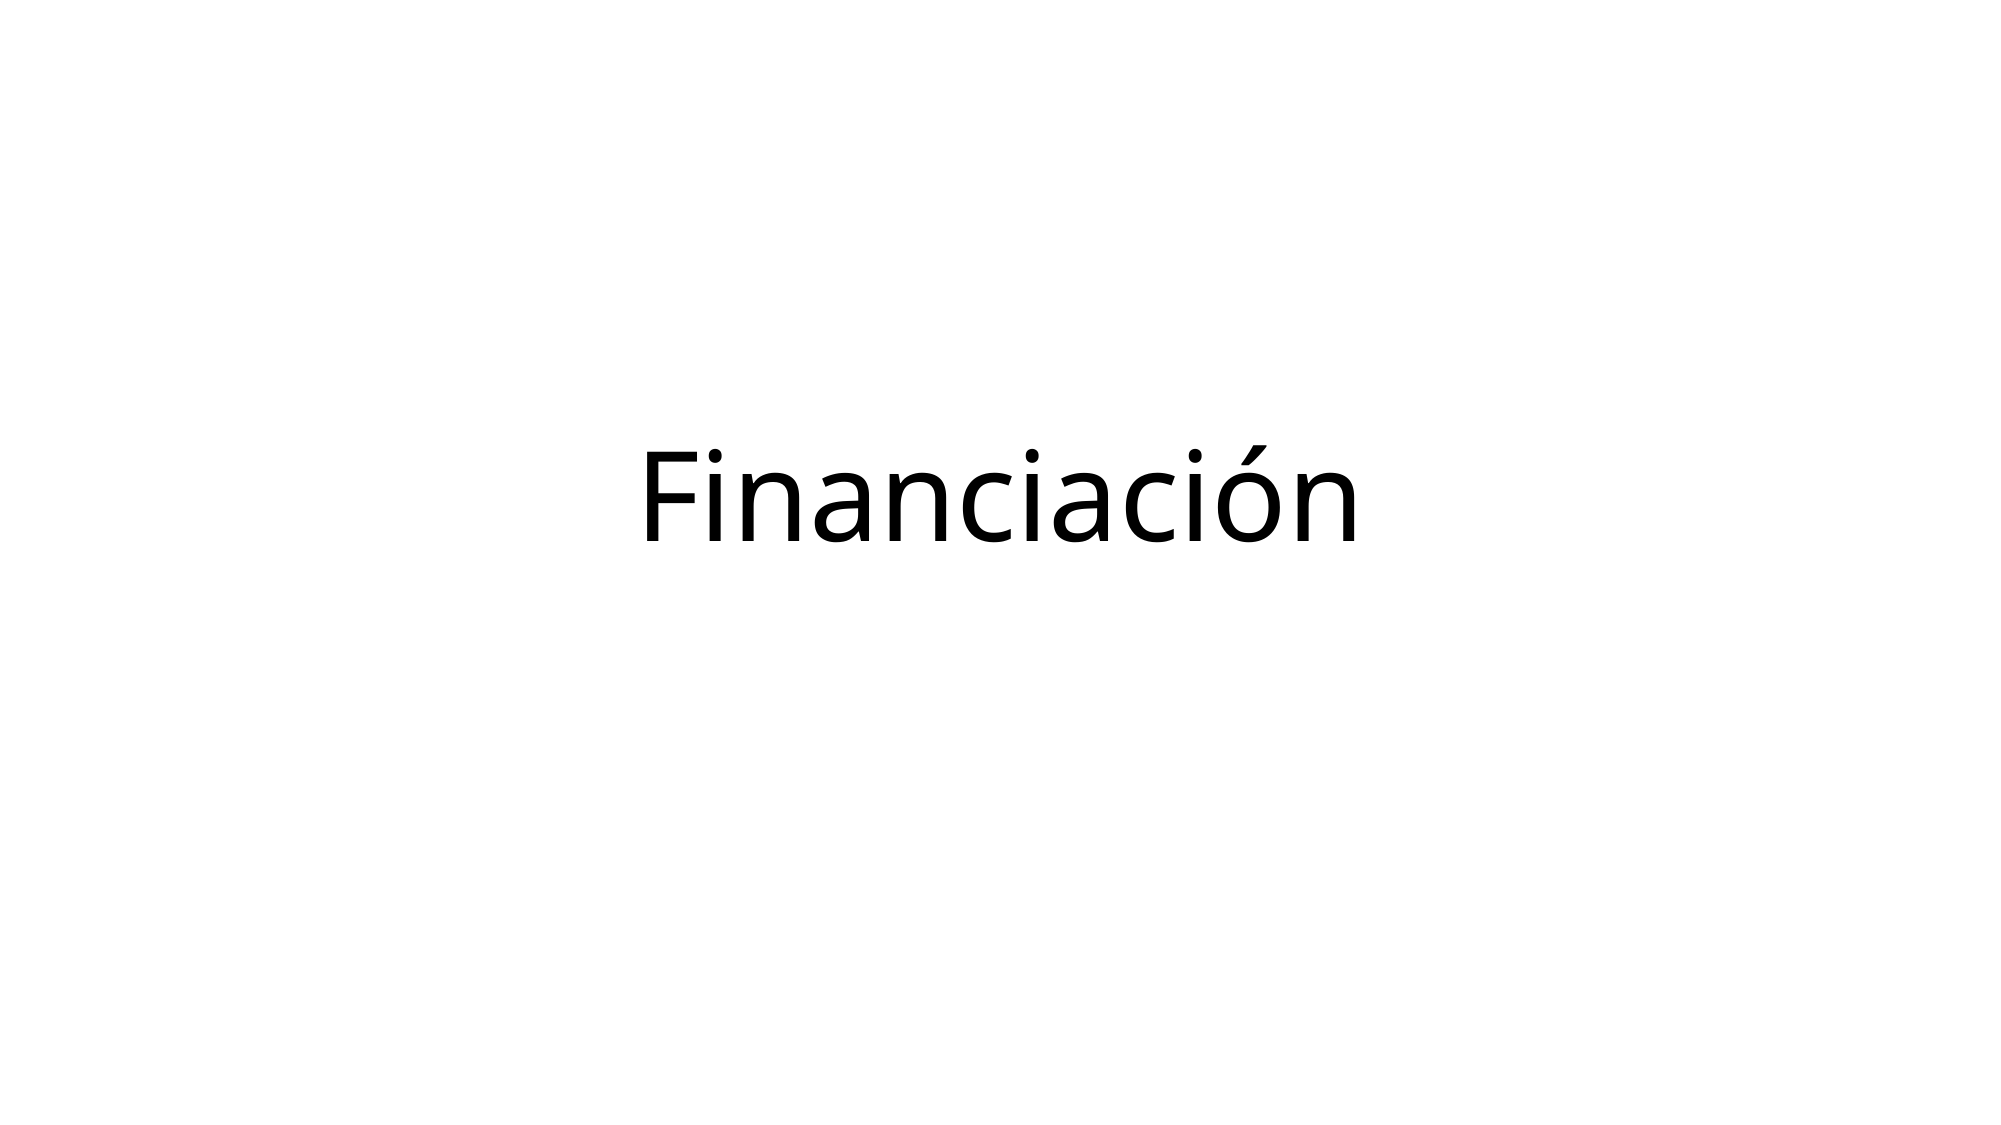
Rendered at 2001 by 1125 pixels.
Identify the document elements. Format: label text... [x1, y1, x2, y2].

title Financiación [249, 184, 1750, 576]
